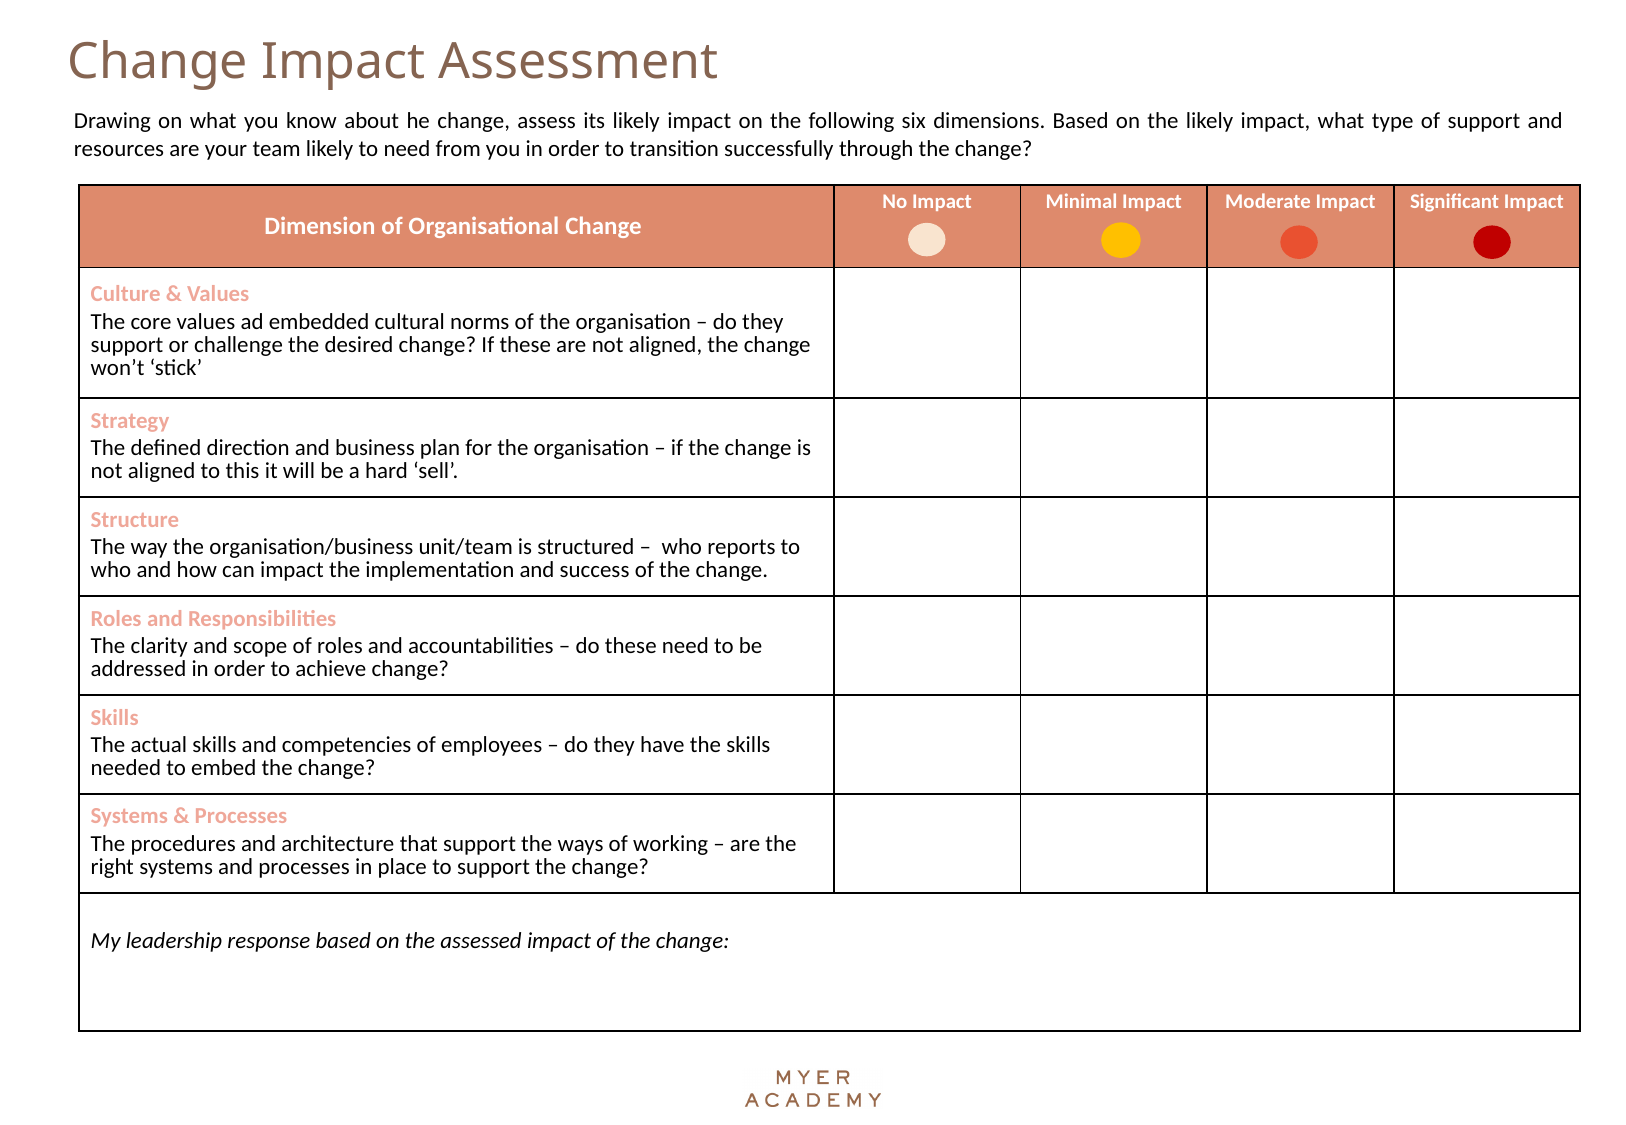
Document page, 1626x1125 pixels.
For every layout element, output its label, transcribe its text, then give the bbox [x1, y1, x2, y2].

table_cell [835, 268, 1020, 397]
table_cell Systems & Processes The procedures and architecture that support the ways of working – are the right systems and processes in place to support the change? [80, 795, 833, 892]
table_header Minimal Impact [1021, 186, 1206, 267]
table_cell [835, 399, 1020, 496]
table_cell Culture & Values The core values ad embedded cultural norms of the organisation – do they support or challenge the desired change? If these are not aligned, the change won’t ‘stick’ [80, 268, 833, 397]
table_cell [1208, 399, 1393, 496]
text_box [1279, 224, 1319, 260]
table_cell [835, 597, 1020, 694]
table_cell [1208, 268, 1393, 397]
title Change Impact Assessment [52, 27, 1281, 99]
table_cell [1021, 597, 1206, 694]
table_cell [1208, 696, 1393, 793]
text_box [1472, 224, 1512, 260]
table_cell [1021, 268, 1206, 397]
text_box Drawing on what you know about he change, assess its likely impact on the following six dimensions. Based on the likely impact, what type of support and resources are your team likely to need from you in order to transition successfully through the change? [59, 98, 1581, 168]
table_cell Skills The actual skills and competencies of employees – do they have the skills needed to embed the change? [80, 696, 833, 793]
text_box [906, 221, 947, 258]
table_cell [1021, 696, 1206, 793]
table_header No Impact [835, 186, 1020, 267]
table_header Significant Impact [1395, 186, 1579, 267]
table_cell My leadership response based on the assessed impact of the change: [80, 894, 1579, 1030]
table_cell [1395, 498, 1579, 595]
table_cell Structure The way the organisation/business unit/team is structured – who reports to who and how can impact the implementation and success of the change. [80, 498, 833, 595]
text_box [1101, 222, 1141, 258]
picture [742, 1068, 883, 1109]
table_cell [1395, 399, 1579, 496]
table_cell [1395, 696, 1579, 793]
table_cell [1395, 795, 1579, 892]
table_cell [1021, 795, 1206, 892]
table_cell [1208, 498, 1393, 595]
table_cell [835, 795, 1020, 892]
table_cell [1208, 795, 1393, 892]
table_cell [1208, 597, 1393, 694]
table_cell [1395, 268, 1579, 397]
table_header Dimension of Organisational Change [80, 186, 833, 267]
table_cell [1021, 399, 1206, 496]
table_cell [1021, 498, 1206, 595]
table_cell Roles and Responsibilities The clarity and scope of roles and accountabilities – do these need to be addressed in order to achieve change? [80, 597, 833, 694]
table_cell [835, 498, 1020, 595]
table_cell [1395, 597, 1579, 694]
table_cell Strategy The defined direction and business plan for the organisation – if the change is not aligned to this it will be a hard ‘sell’. [80, 399, 833, 496]
table_header Moderate Impact [1208, 186, 1393, 267]
table_cell [835, 696, 1020, 793]
